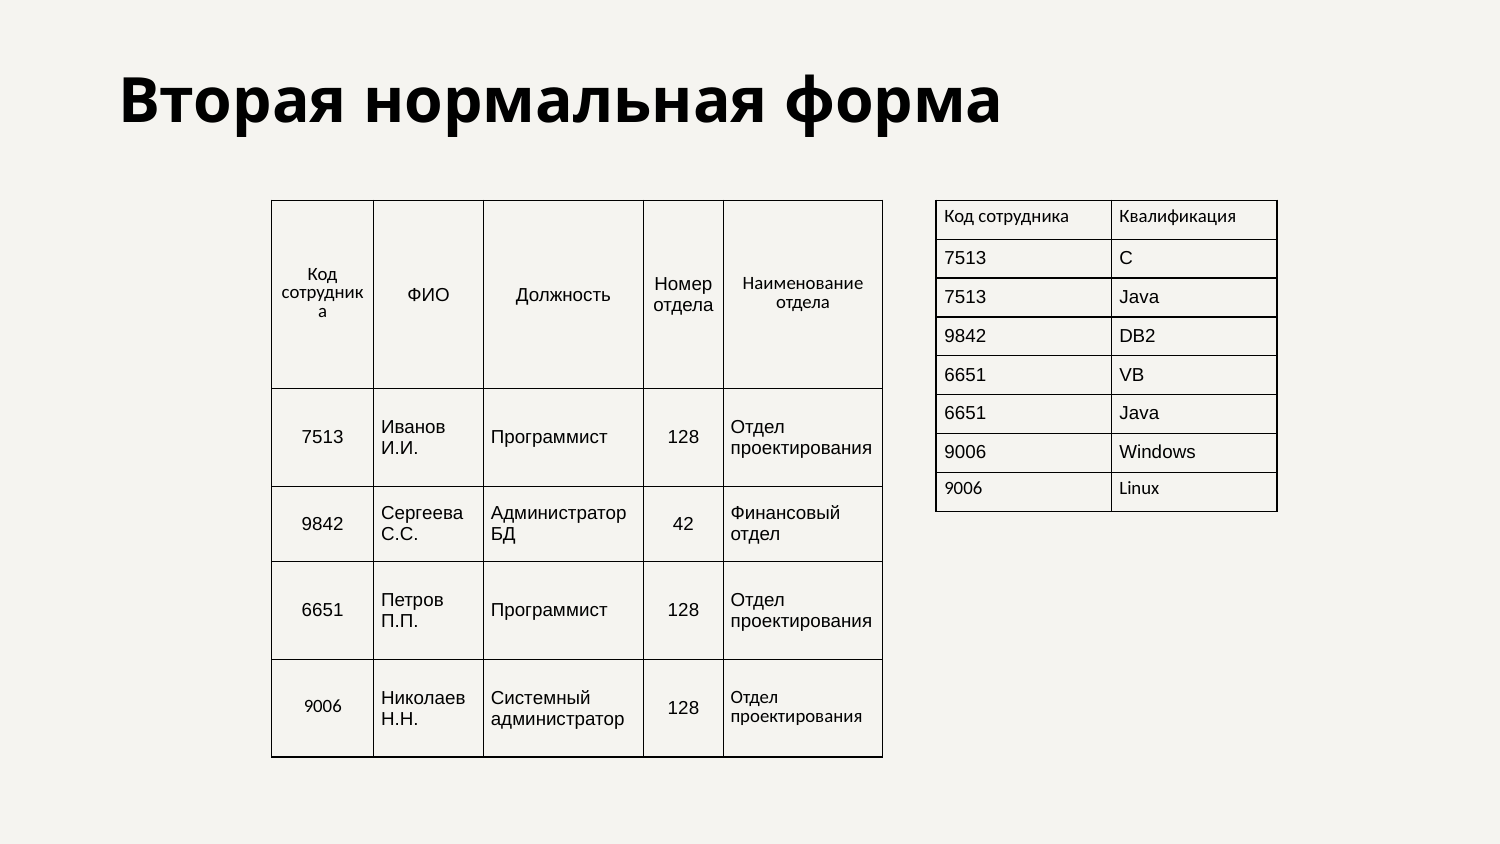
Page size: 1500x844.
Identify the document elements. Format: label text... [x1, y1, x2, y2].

table_header Должность [484, 201, 643, 388]
table_cell Сергеева С.С. [374, 487, 483, 561]
table_cell 42 [644, 487, 723, 561]
table_cell 128 [644, 660, 723, 756]
table_cell 9006 [937, 434, 1111, 472]
table_header Наименование отдела [724, 201, 882, 388]
title Вторая нормальная форма [103, 44, 1397, 208]
table_cell 6651 [937, 395, 1111, 433]
table_cell Java [1112, 279, 1276, 316]
table_cell Системный администратор [484, 660, 643, 756]
table_cell Linux [1112, 473, 1276, 511]
table_cell Финансовый отдел [724, 487, 882, 561]
table_cell 6651 [937, 356, 1111, 394]
table_cell 128 [644, 562, 723, 659]
table_header ФИО [374, 201, 483, 388]
table_header Номер отдела [644, 201, 723, 388]
table_cell VB [1112, 356, 1276, 394]
table_cell Отдел проектирования [724, 660, 882, 756]
table_header Квалификация [1112, 201, 1276, 239]
table_cell Программист [484, 562, 643, 659]
table_cell Windows [1112, 434, 1276, 472]
table_cell 7513 [937, 240, 1111, 277]
table_cell Иванов И.И. [374, 389, 483, 486]
table_cell 6651 [272, 562, 373, 659]
table_cell 7513 [937, 279, 1111, 316]
table_cell DB2 [1112, 318, 1276, 355]
table_cell 9842 [937, 318, 1111, 355]
table_cell 9006 [272, 660, 373, 756]
table_cell Программист [484, 389, 643, 486]
table_cell 128 [644, 389, 723, 486]
table_cell 9006 [937, 473, 1111, 511]
table_cell Отдел проектирования [724, 562, 882, 659]
table_cell Петров П.П. [374, 562, 483, 659]
table_cell Николаев Н.Н. [374, 660, 483, 756]
table_cell Администратор БД [484, 487, 643, 561]
table_header Код сотрудника [272, 201, 373, 388]
table_cell 9842 [272, 487, 373, 561]
table_cell C [1112, 240, 1276, 277]
table_header Код сотрудника [937, 201, 1111, 239]
table_cell Отдел проектирования [724, 389, 882, 486]
table_cell 7513 [272, 389, 373, 486]
table_cell Java [1112, 395, 1276, 433]
